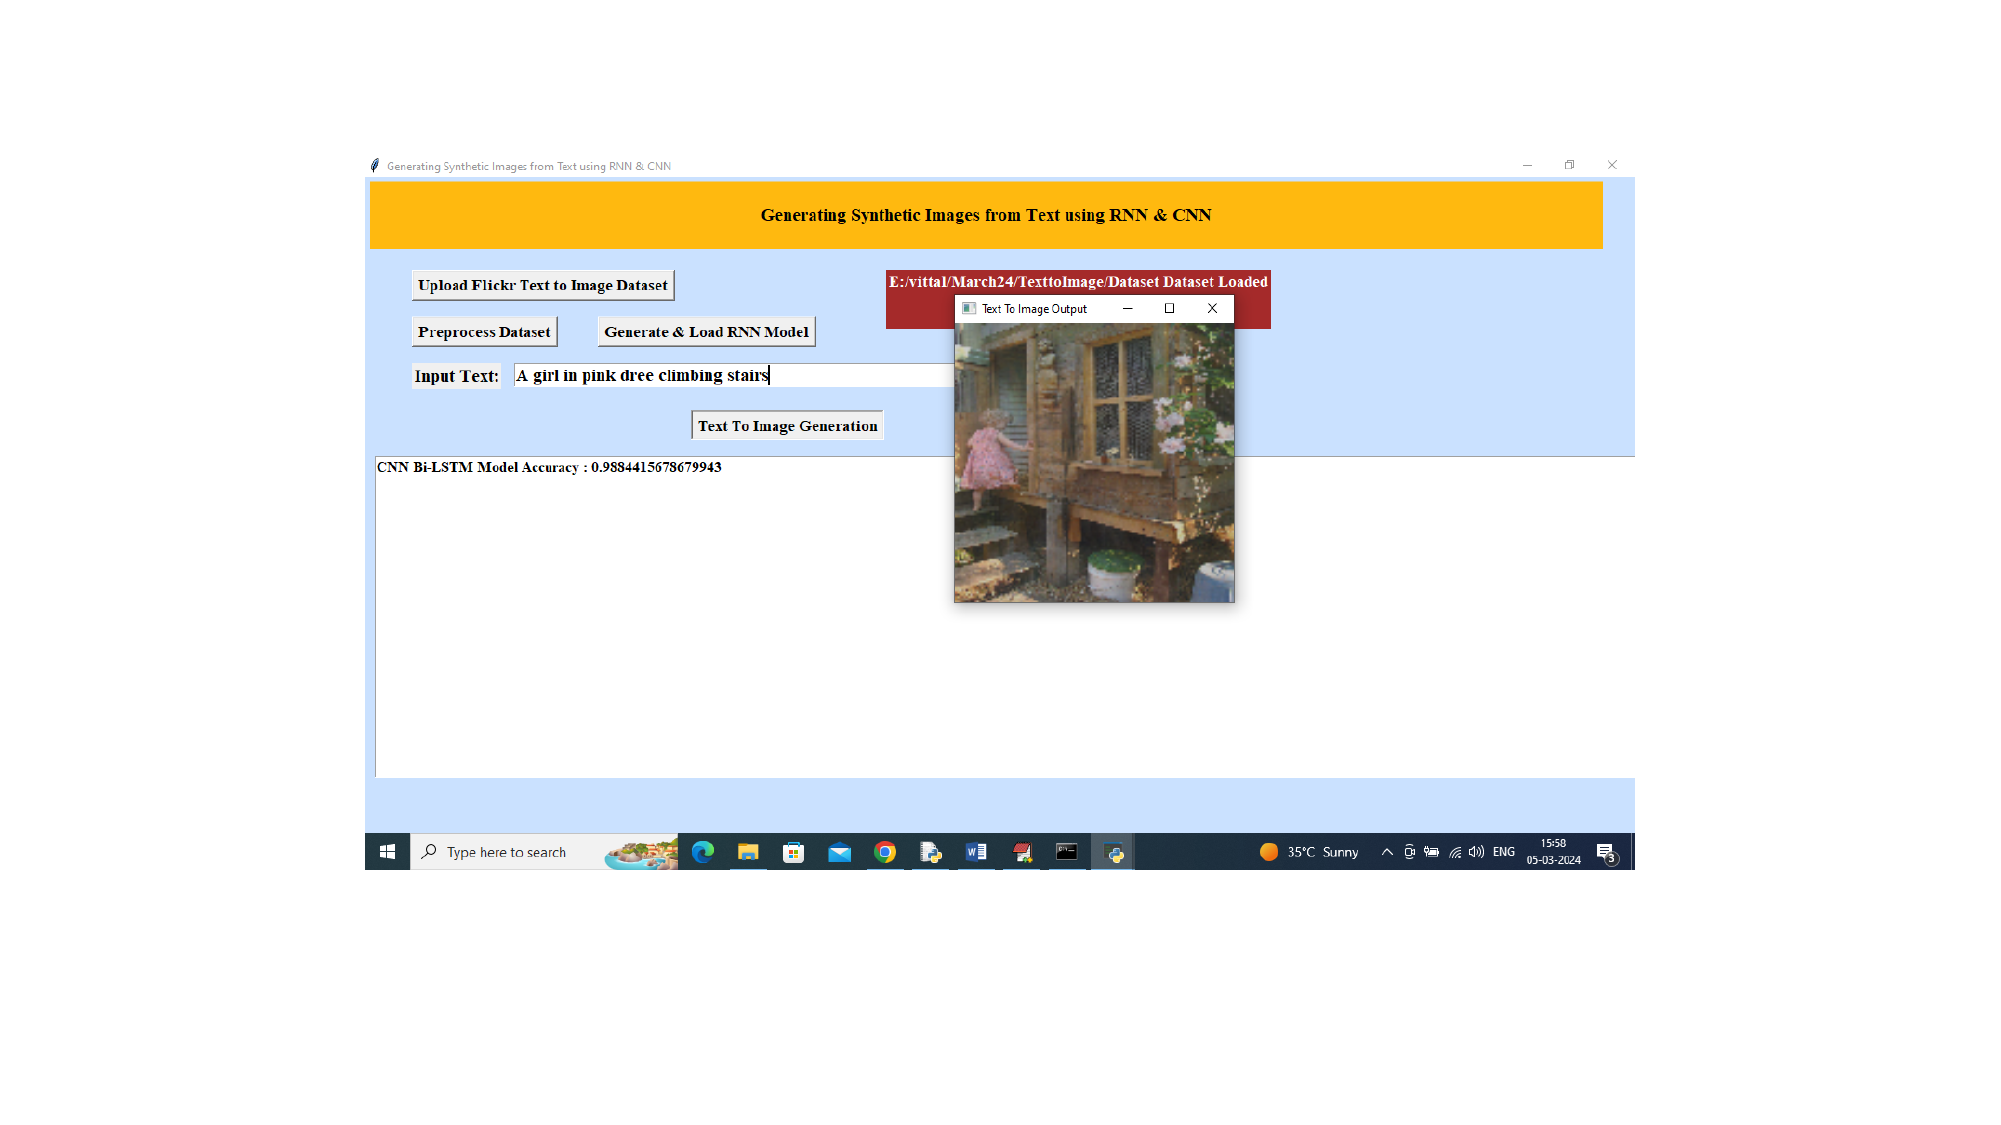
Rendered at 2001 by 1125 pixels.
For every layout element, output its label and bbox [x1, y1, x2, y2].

list [365, 155, 1635, 870]
